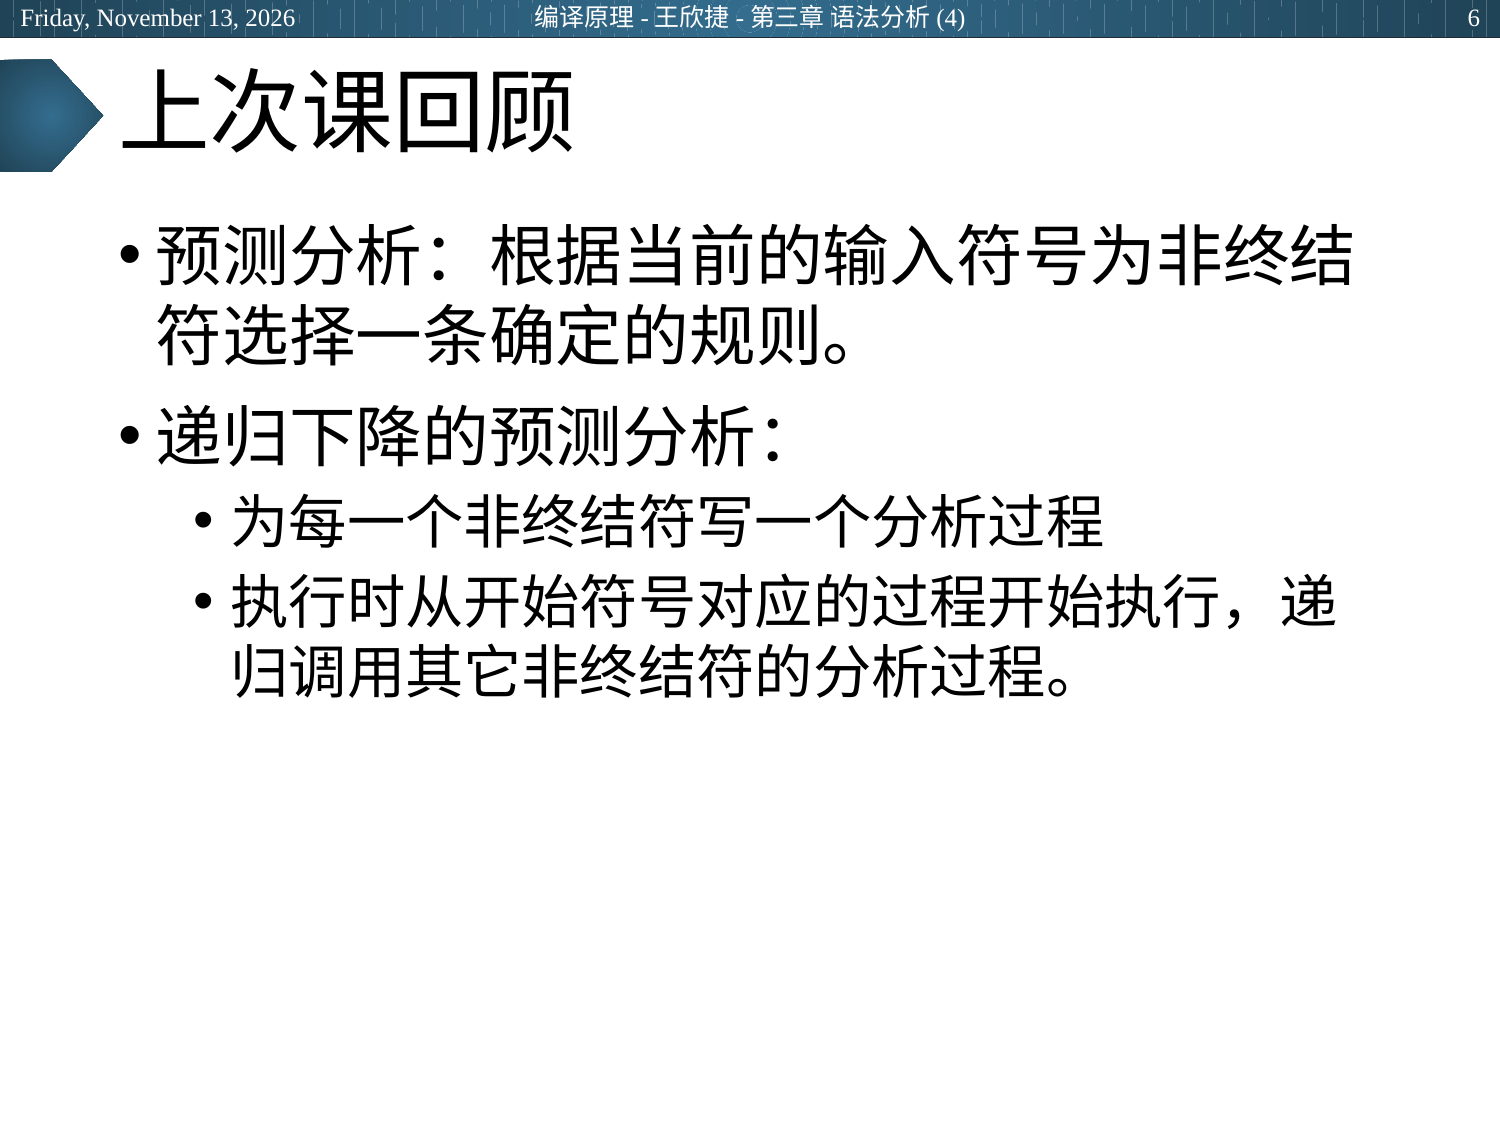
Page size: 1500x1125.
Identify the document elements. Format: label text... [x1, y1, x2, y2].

title 上次课回顾 [103, 37, 1397, 194]
footer 编译原理-王欣捷-第三章 语法分析(4) [496, 1, 1004, 32]
slide_number 6 [1157, 1, 1495, 32]
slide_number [5, 1, 344, 32]
list 预测分析：根据当前的输入符号为非终结符选择一条确定的规则。 递归下降的预测分析： 为每一个非终结符写一个分析过程 执行时从开始符号对应的过程开始执行，递归调用其它非终结符的分析过程。 [103, 206, 1397, 1014]
